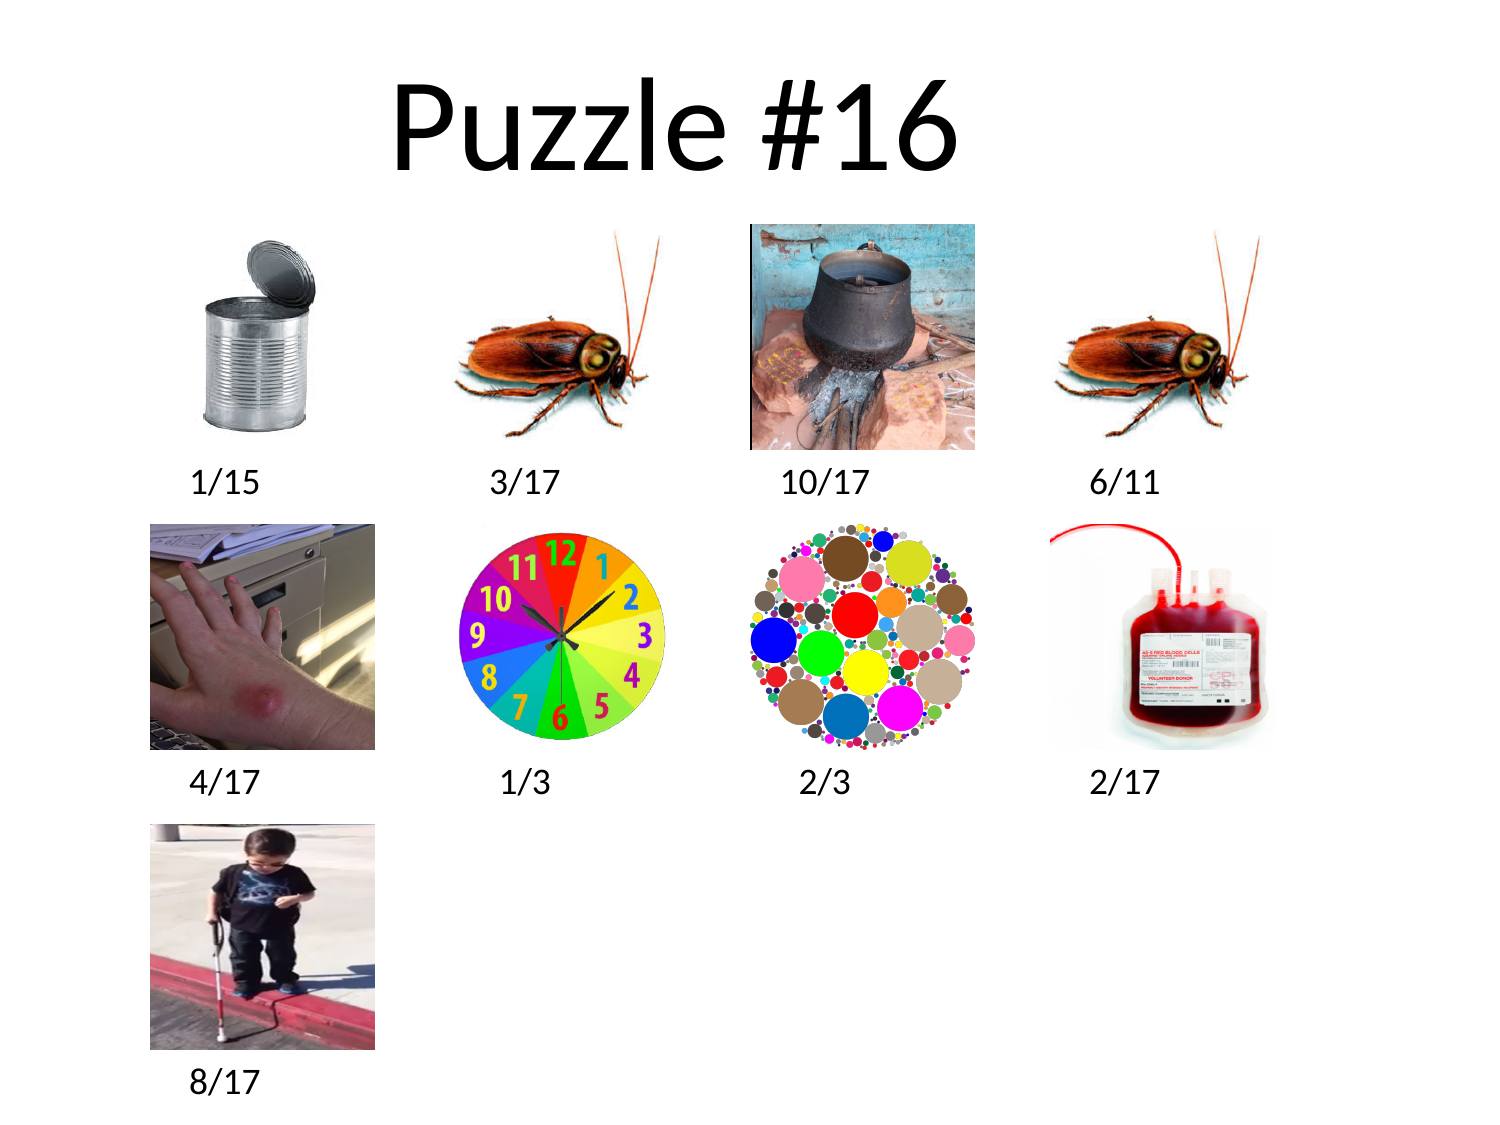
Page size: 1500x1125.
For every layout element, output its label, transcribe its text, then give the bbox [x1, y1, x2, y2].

picture [1049, 524, 1276, 751]
picture [1049, 224, 1276, 451]
text_box 2/3 [783, 759, 867, 810]
text_box 1/3 [483, 759, 567, 810]
text_box 8/17 [174, 1059, 276, 1110]
picture [449, 224, 676, 451]
picture [749, 224, 976, 451]
text_box Puzzle #16 [373, 29, 976, 205]
text_box 6/11 [1074, 459, 1176, 510]
picture [149, 524, 376, 751]
picture [749, 524, 976, 751]
text_box 4/17 [174, 759, 276, 810]
picture [449, 524, 676, 751]
picture [149, 224, 376, 451]
picture [149, 824, 376, 1051]
text_box 3/17 [474, 459, 576, 510]
text_box 2/17 [1074, 759, 1176, 810]
text_box 1/15 [174, 459, 276, 510]
text_box 10/17 [764, 459, 886, 510]
